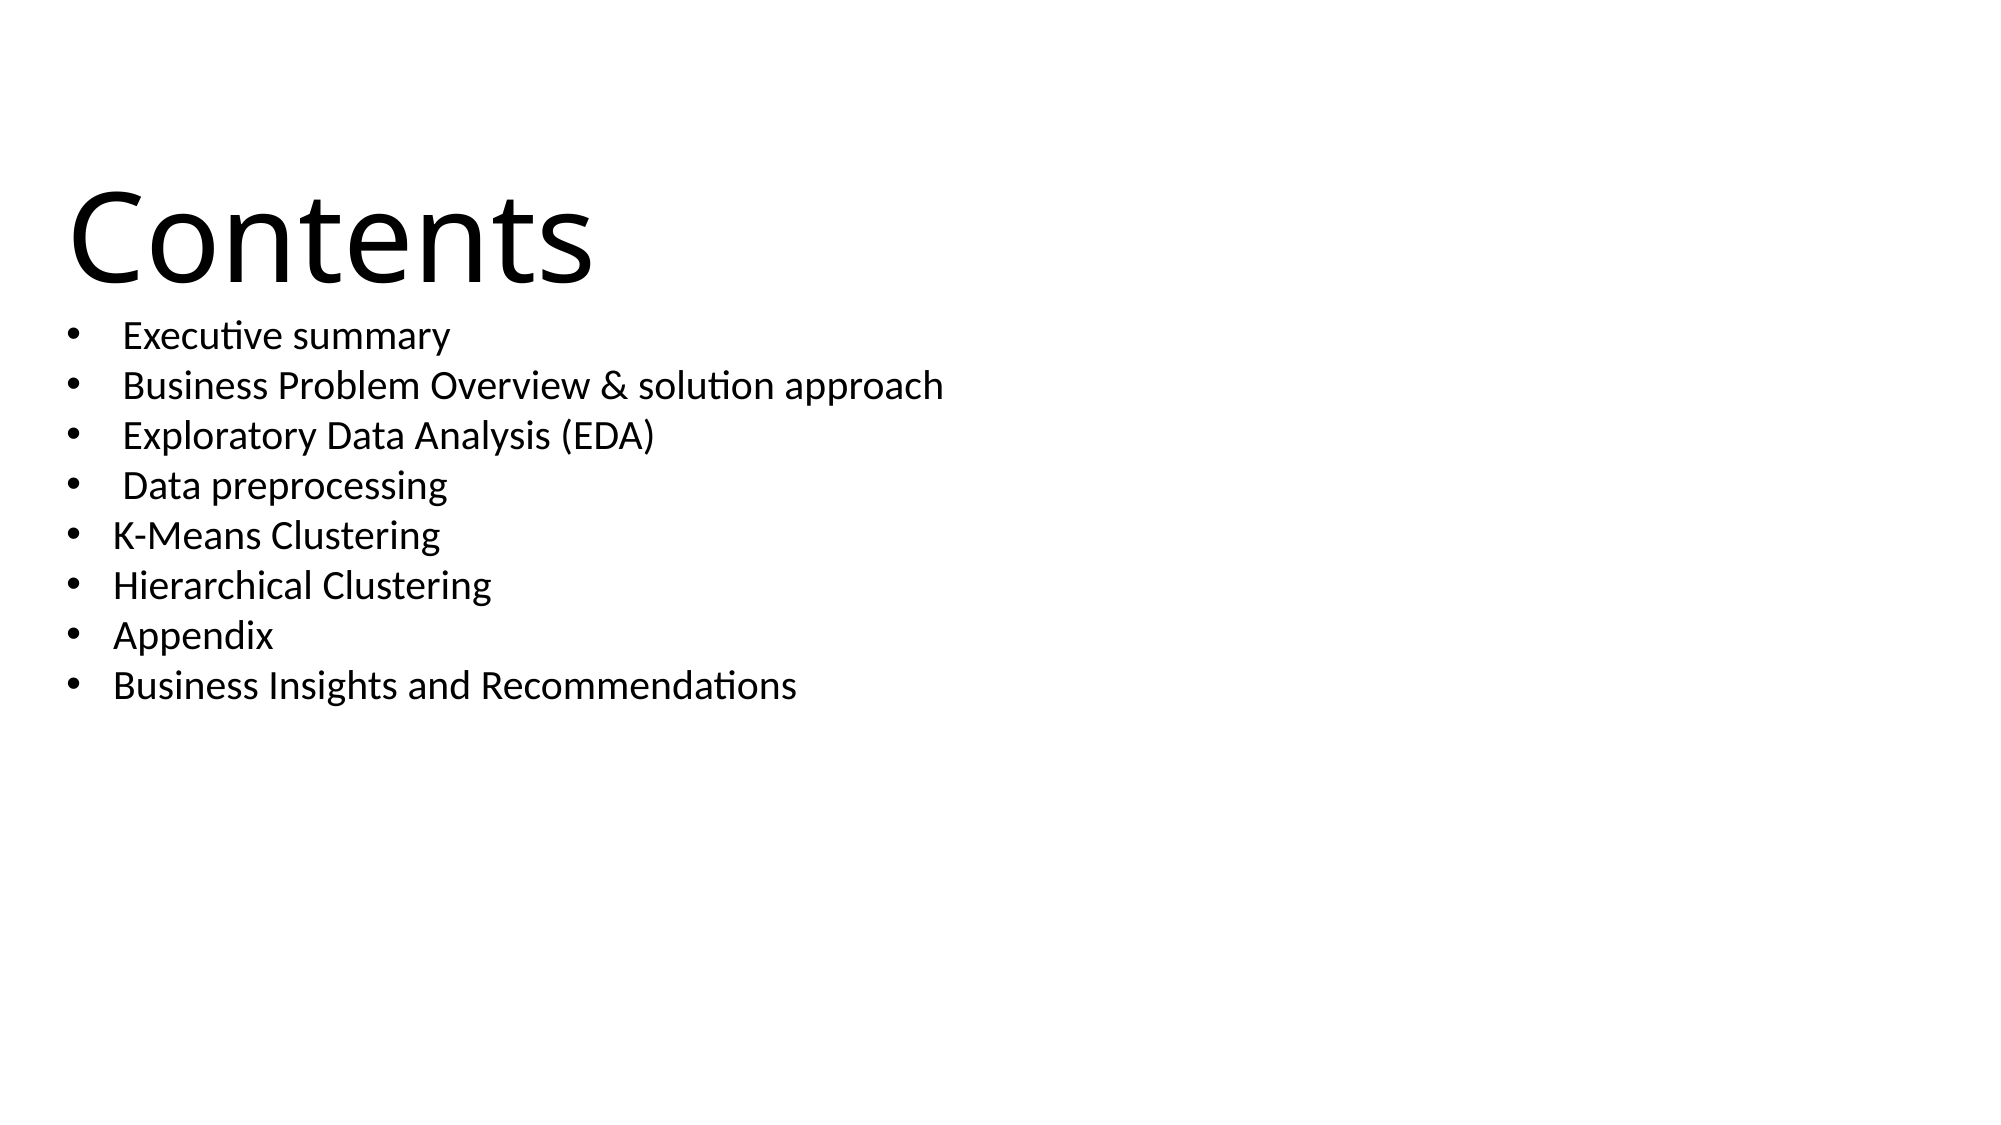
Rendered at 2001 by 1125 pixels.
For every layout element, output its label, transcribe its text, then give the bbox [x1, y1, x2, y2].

text_box Contents Executive summary Business Problem Overview & solution approach Exploratory Data Analysis (EDA) Data preprocessing K-Means Clustering Hierarchical Clustering Appendix Business Insights and Recommendations [51, 150, 1052, 716]
